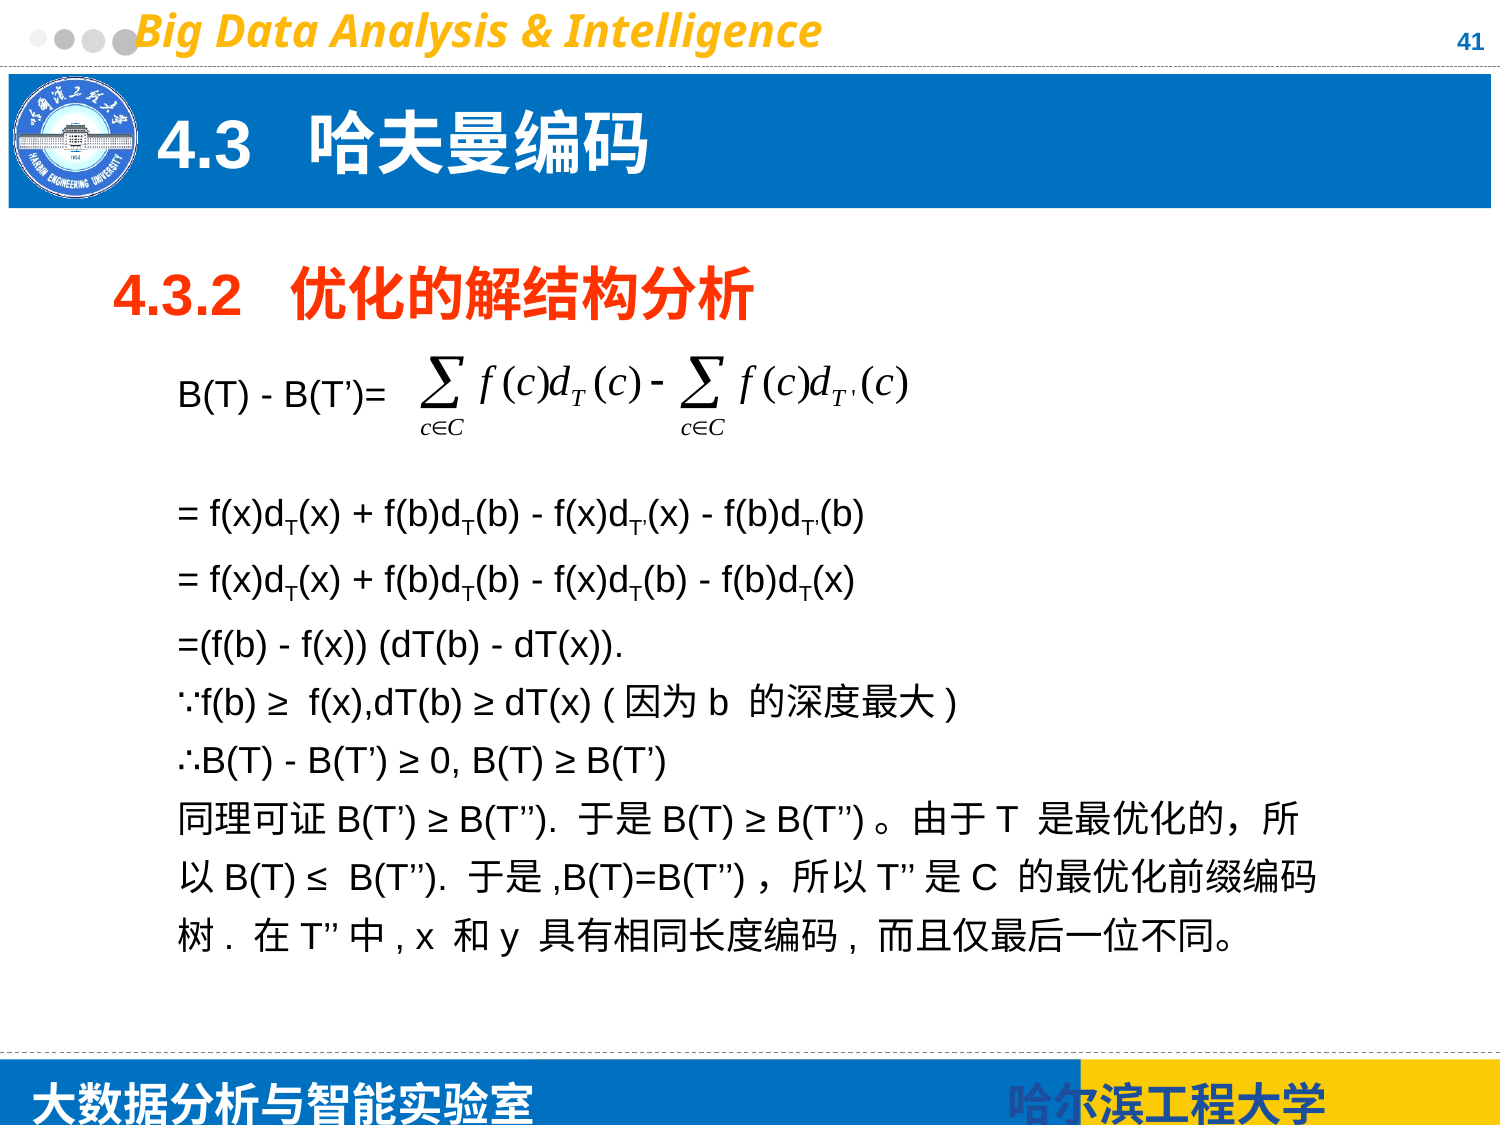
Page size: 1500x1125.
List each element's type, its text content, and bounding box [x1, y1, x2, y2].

title 4.3 哈夫曼编码 [142, 76, 806, 207]
text_box 4.3.2 优化的解结构分析 [98, 249, 771, 335]
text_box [412, 348, 919, 447]
slide_number 41 [1149, 10, 1500, 71]
text_box B(T) - B(T’)= = f(x)dT(x) + f(b)dT(b) - f(x)dT’(x) - f(b)dT’(b) = f(x)dT(x) + f(b)dT(b) - f(x)dT(b) - f(b)dT(x) =(f(b) - f(x)) (dT(b) - dT(x)). ∵f(b) ≥ f(x),dT(b) ≥ dT(x) (因为b 的深度最大) ∴B(T) - B(T’) ≥ 0, B(T) ≥ B(T’) 同理可证B(T’) ≥ B(T’’). 于是B(T) ≥ B(T’’)。由于T 是最优化的，所以B(T) ≤ B(T’’). 于是,B(T)=B(T’’)，所以T’’是C 的最优化前缀编码树. 在T’’中, x 和y 具有相同长度编码, 而且仅最后一位不同。 [162, 348, 1350, 965]
